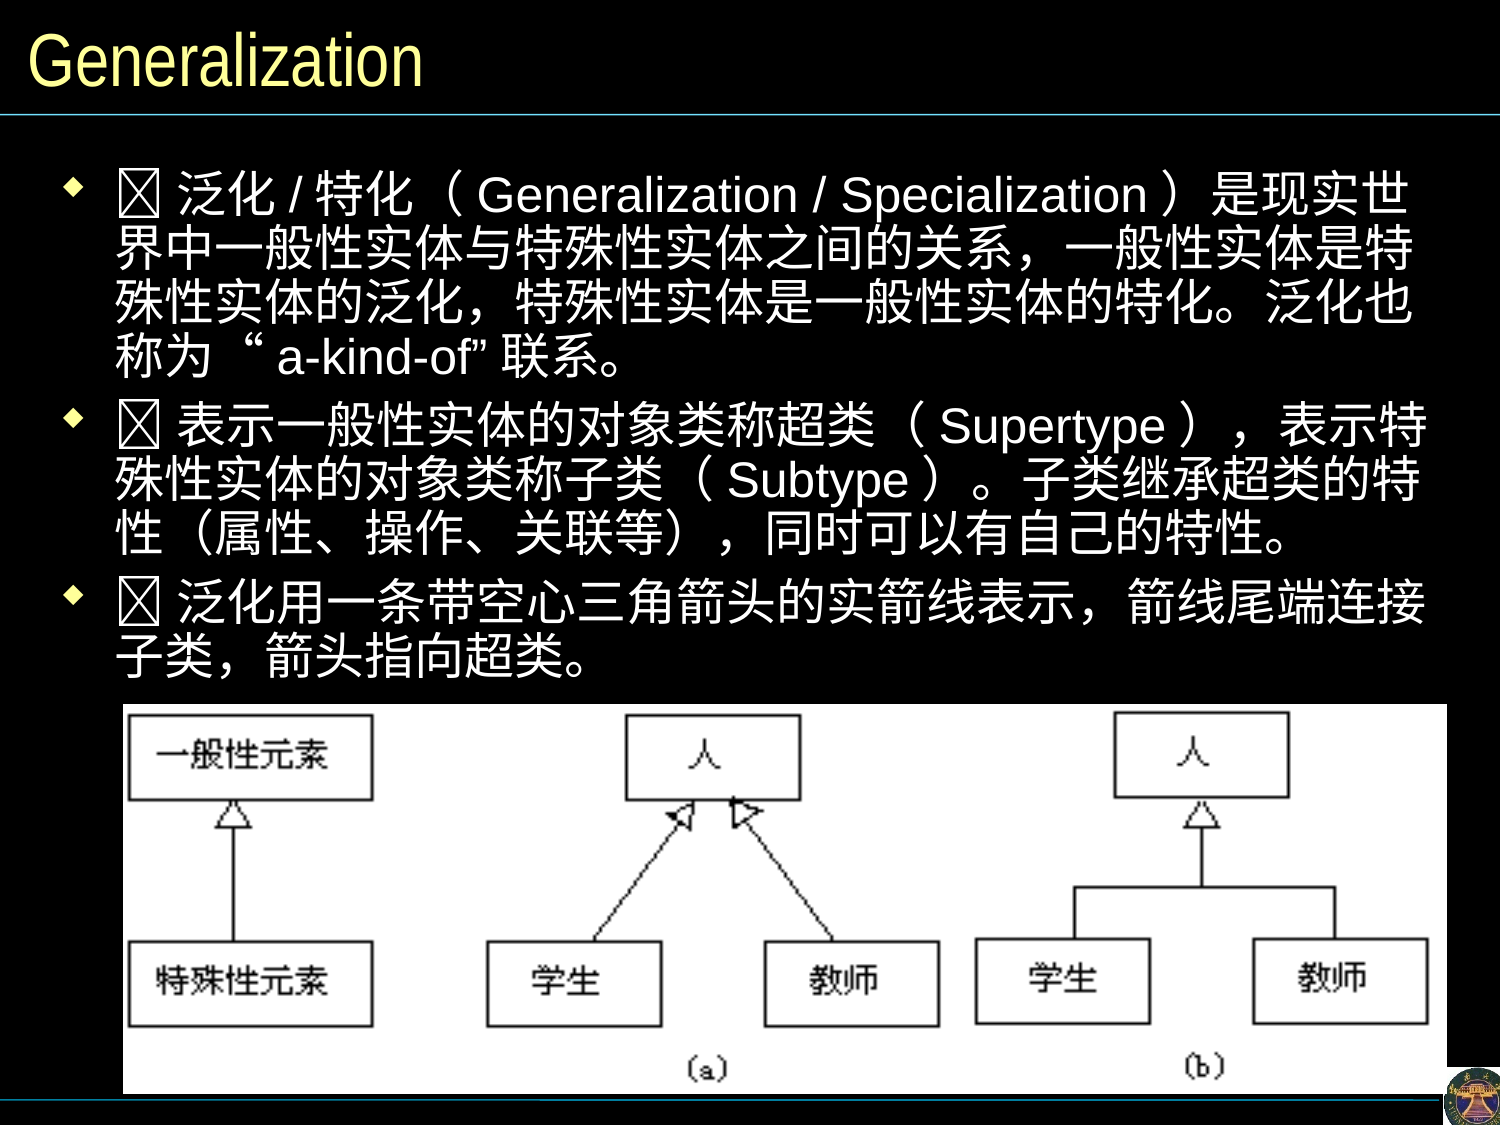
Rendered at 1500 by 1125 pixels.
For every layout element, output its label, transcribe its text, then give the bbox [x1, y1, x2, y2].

picture [123, 703, 1500, 1125]
list 泛化/特化（Generalization / Specialization）是现实世界中一般性实体与特殊性实体之间的关系，一般性实体是特殊性实体的泛化，特殊性实体是一般性实体的特化。泛化也称为“a-kind-of”联系。 表示一般性实体的对象类称超类（Supertype），表示特殊性实体的对象类称子类（Subtype）。子类继承超类的特性（属性、操作、关联等），同时可以有自己的特性。 泛化用一条带空心三角箭头的实箭线表示，箭线尾端连接子类，箭头指向超类。 [41, 160, 1447, 552]
title Generalization [12, 12, 1489, 100]
